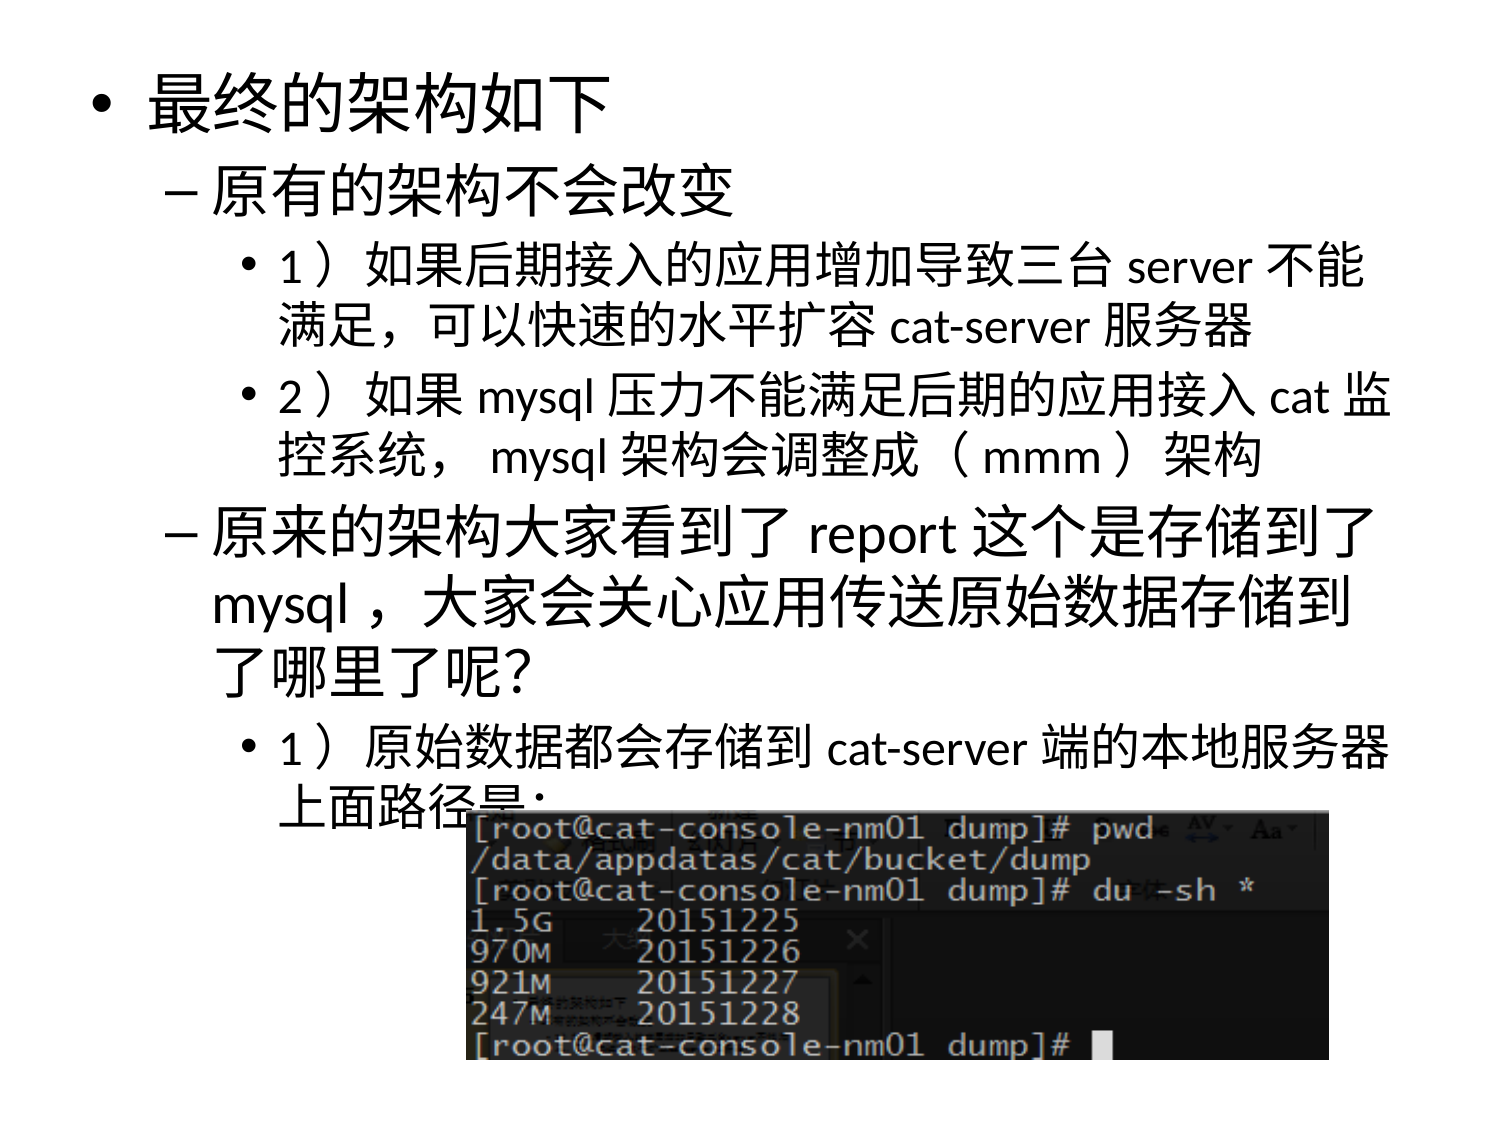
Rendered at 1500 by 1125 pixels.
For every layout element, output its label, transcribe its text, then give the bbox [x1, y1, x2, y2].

picture [466, 810, 1329, 1060]
list 最终的架构如下 原有的架构不会改变 1）如果后期接入的应用增加导致三台server不能满足，可以快速的水平扩容cat-server服务器 2）如果mysql压力不能满足后期的应用接入cat监控系统，mysql架构会调整成（mmm）架构 原来的架构大家看到了report这个是存储到了mysql，大家会关心应用传送原始数据存储到了哪里了呢？ 1）原始数据都会存储到cat-server端的本地服务器上面路径是： [75, 54, 1425, 1005]
